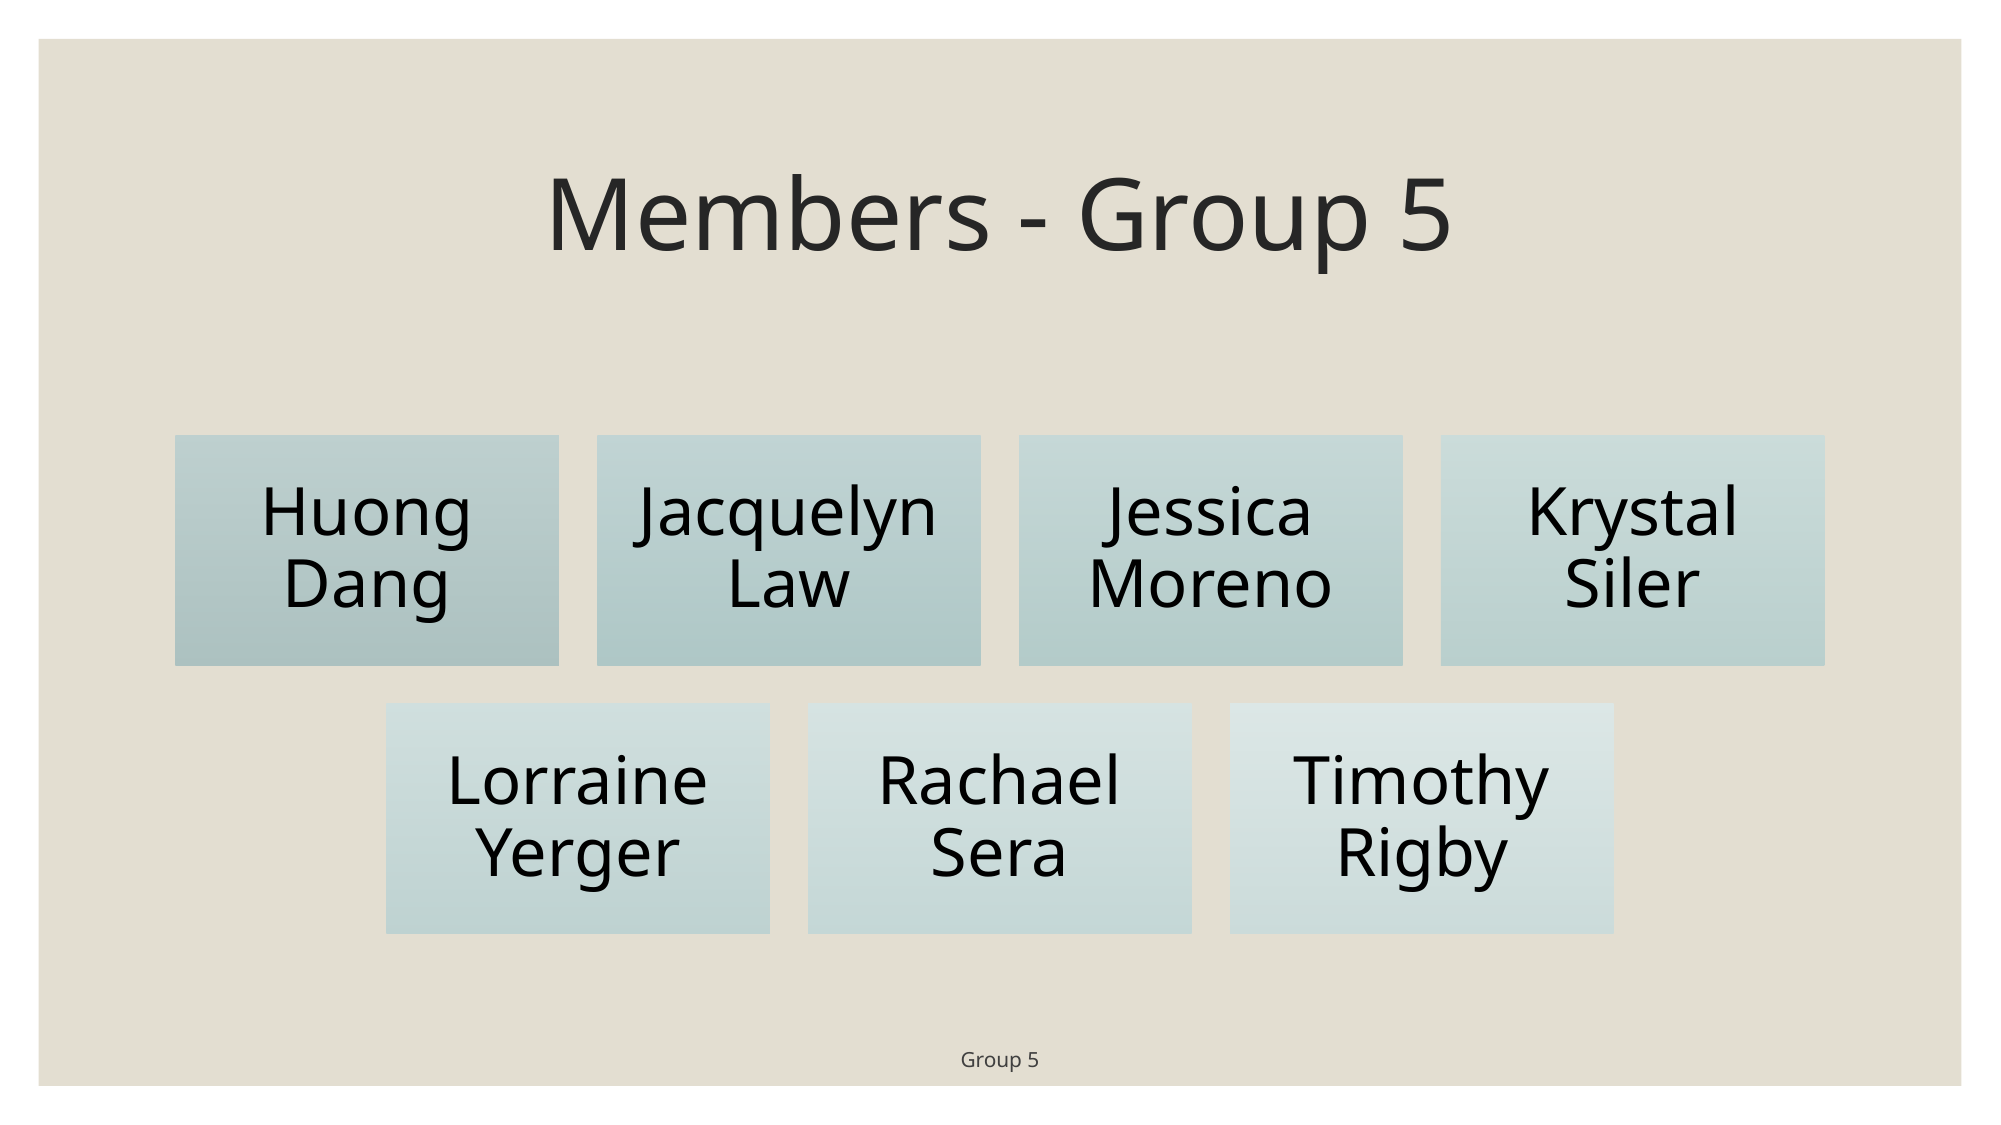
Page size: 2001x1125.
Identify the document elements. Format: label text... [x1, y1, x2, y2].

footer Group 5 [572, 1034, 1428, 1080]
title Members - Group 5 [174, 105, 1825, 331]
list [174, 378, 1825, 991]
